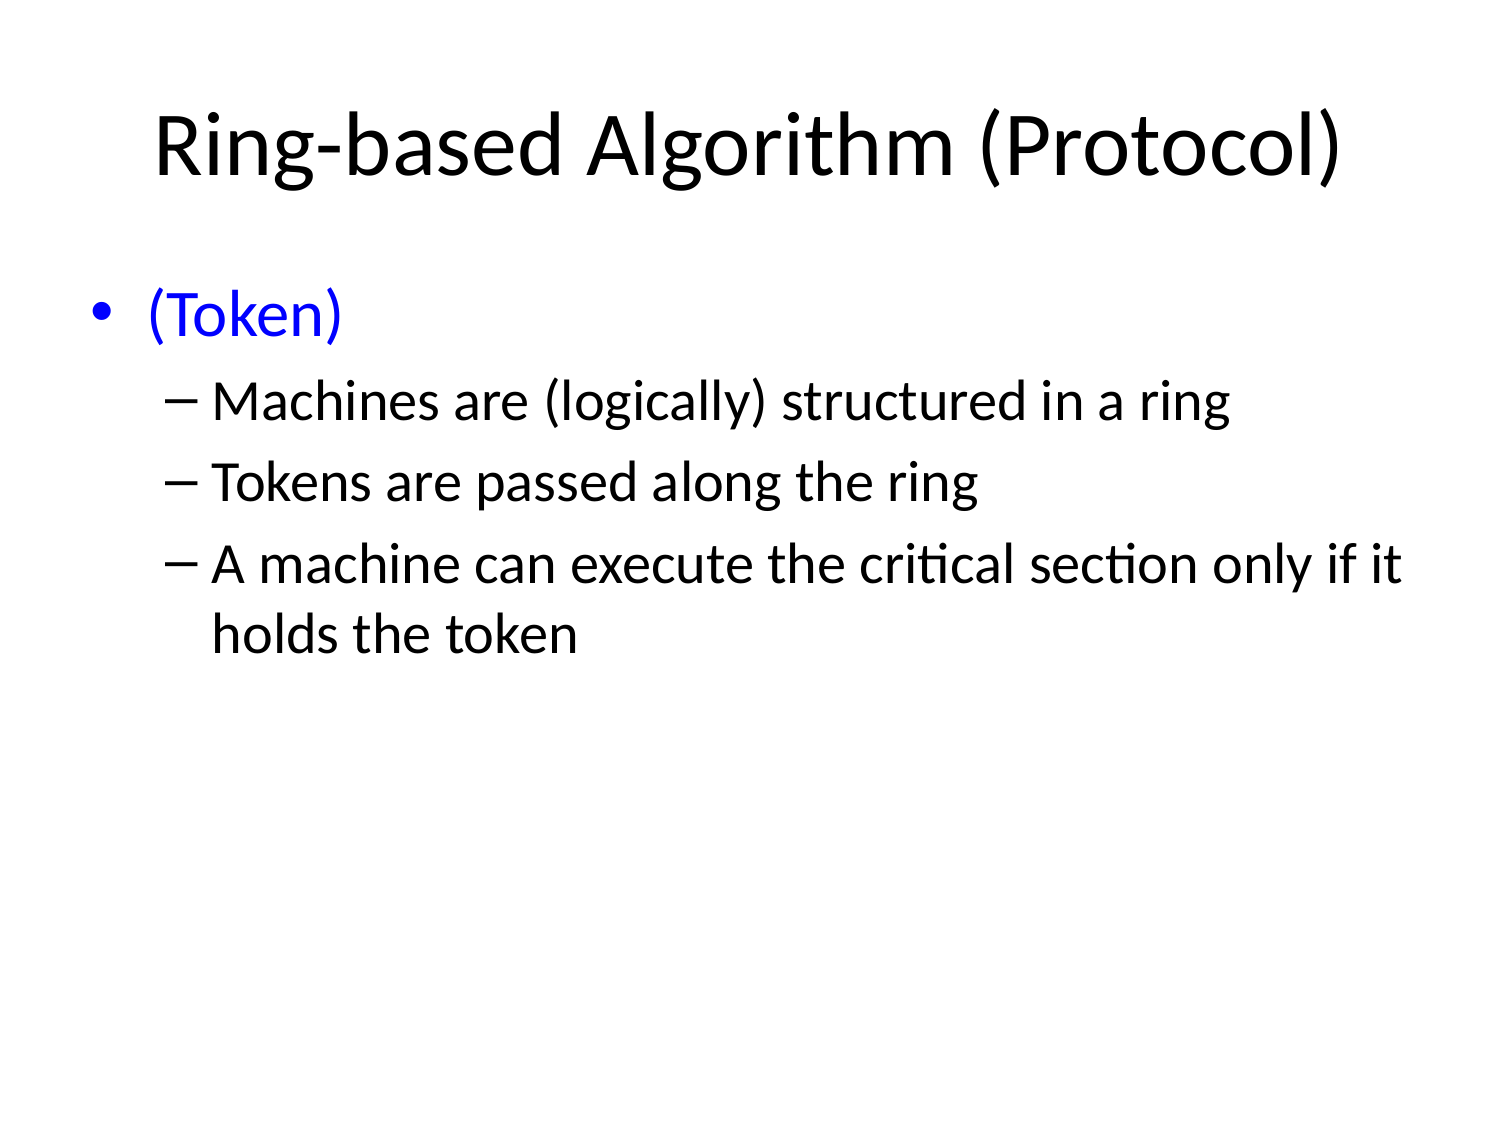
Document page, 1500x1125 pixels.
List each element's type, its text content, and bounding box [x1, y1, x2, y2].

list (Token) Machines are (logically) structured in a ring Tokens are passed along the ring A machine can execute the critical section only if it holds the token [75, 262, 1425, 1005]
title Ring-based Algorithm (Protocol) [75, 45, 1425, 233]
